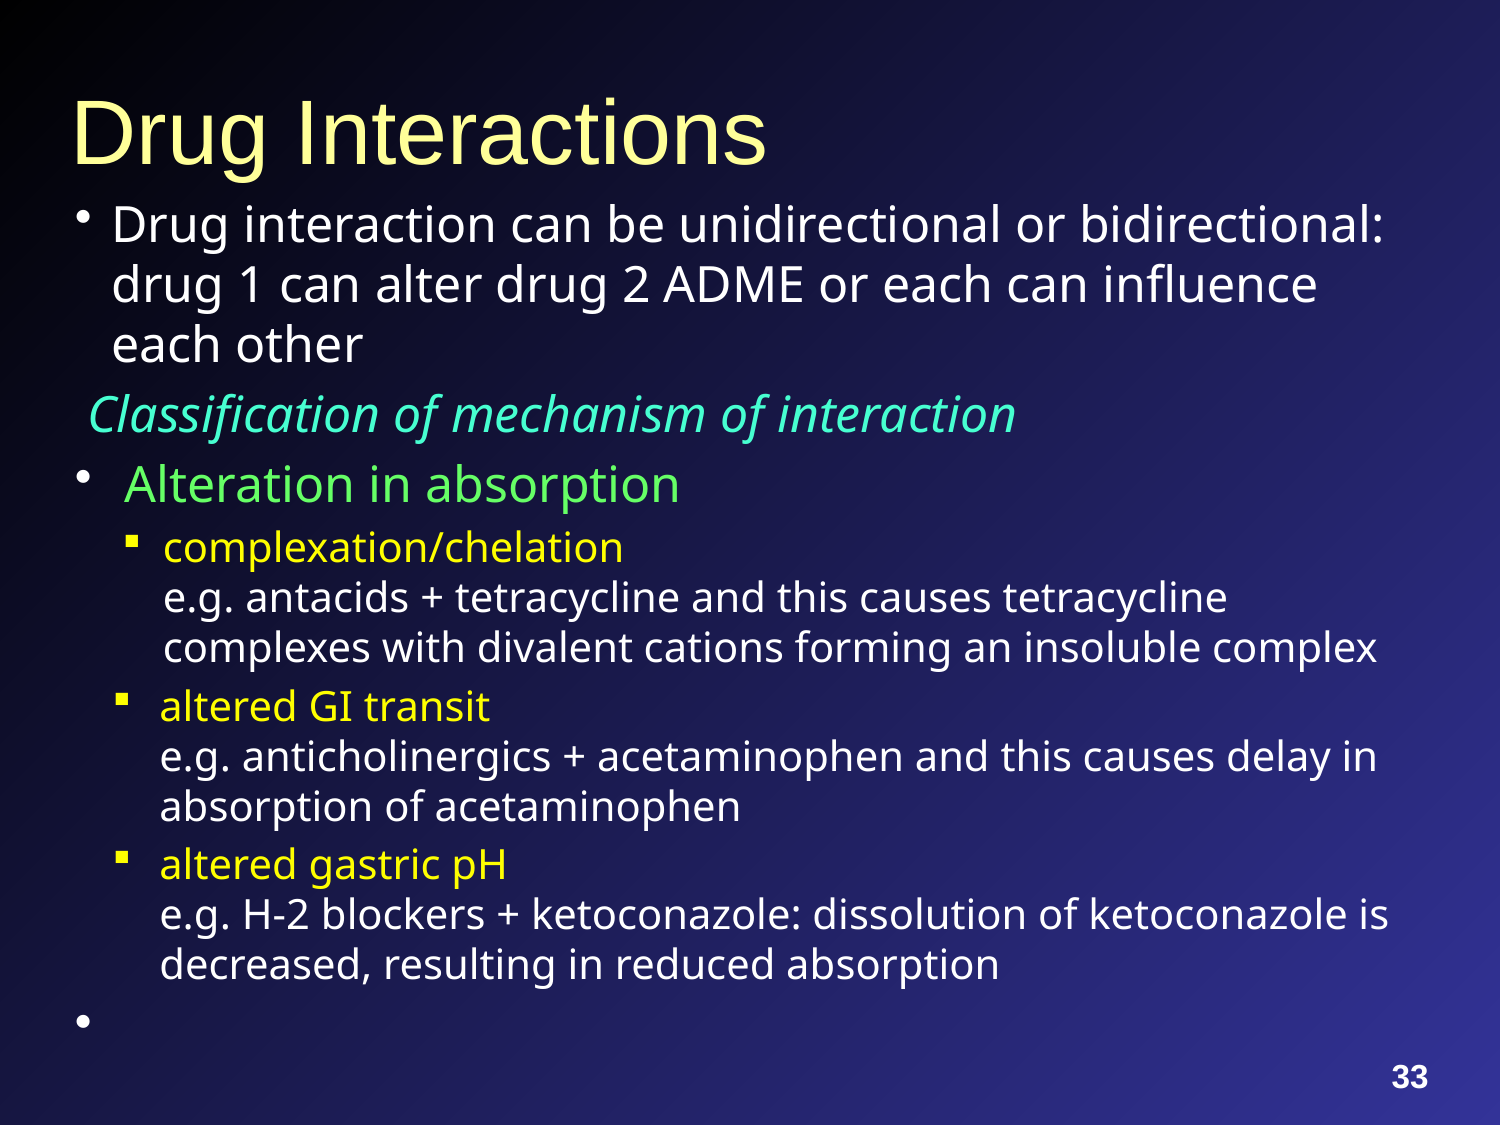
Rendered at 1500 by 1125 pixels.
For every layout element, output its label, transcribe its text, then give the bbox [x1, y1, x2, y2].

title Drug Interactions [55, 65, 1435, 192]
slide_number 33 [1093, 1044, 1444, 1105]
list Drug interaction can be unidirectional or bidirectional: drug 1 can alter drug 2 ADME or each can influence each other Classification of mechanism of interaction Alteration in absorption complexation/chelation e.g. antacids + tetracycline and this causes tetracycline complexes with divalent cations forming an insoluble complex altered GI transit e.g. anticholinergics + acetaminophen and this causes delay in absorption of acetaminophen altered gastric pH e.g. H-2 blockers + ketoconazole: dissolution of ketoconazole is decreased, resulting in reduced absorption [59, 185, 1437, 1057]
